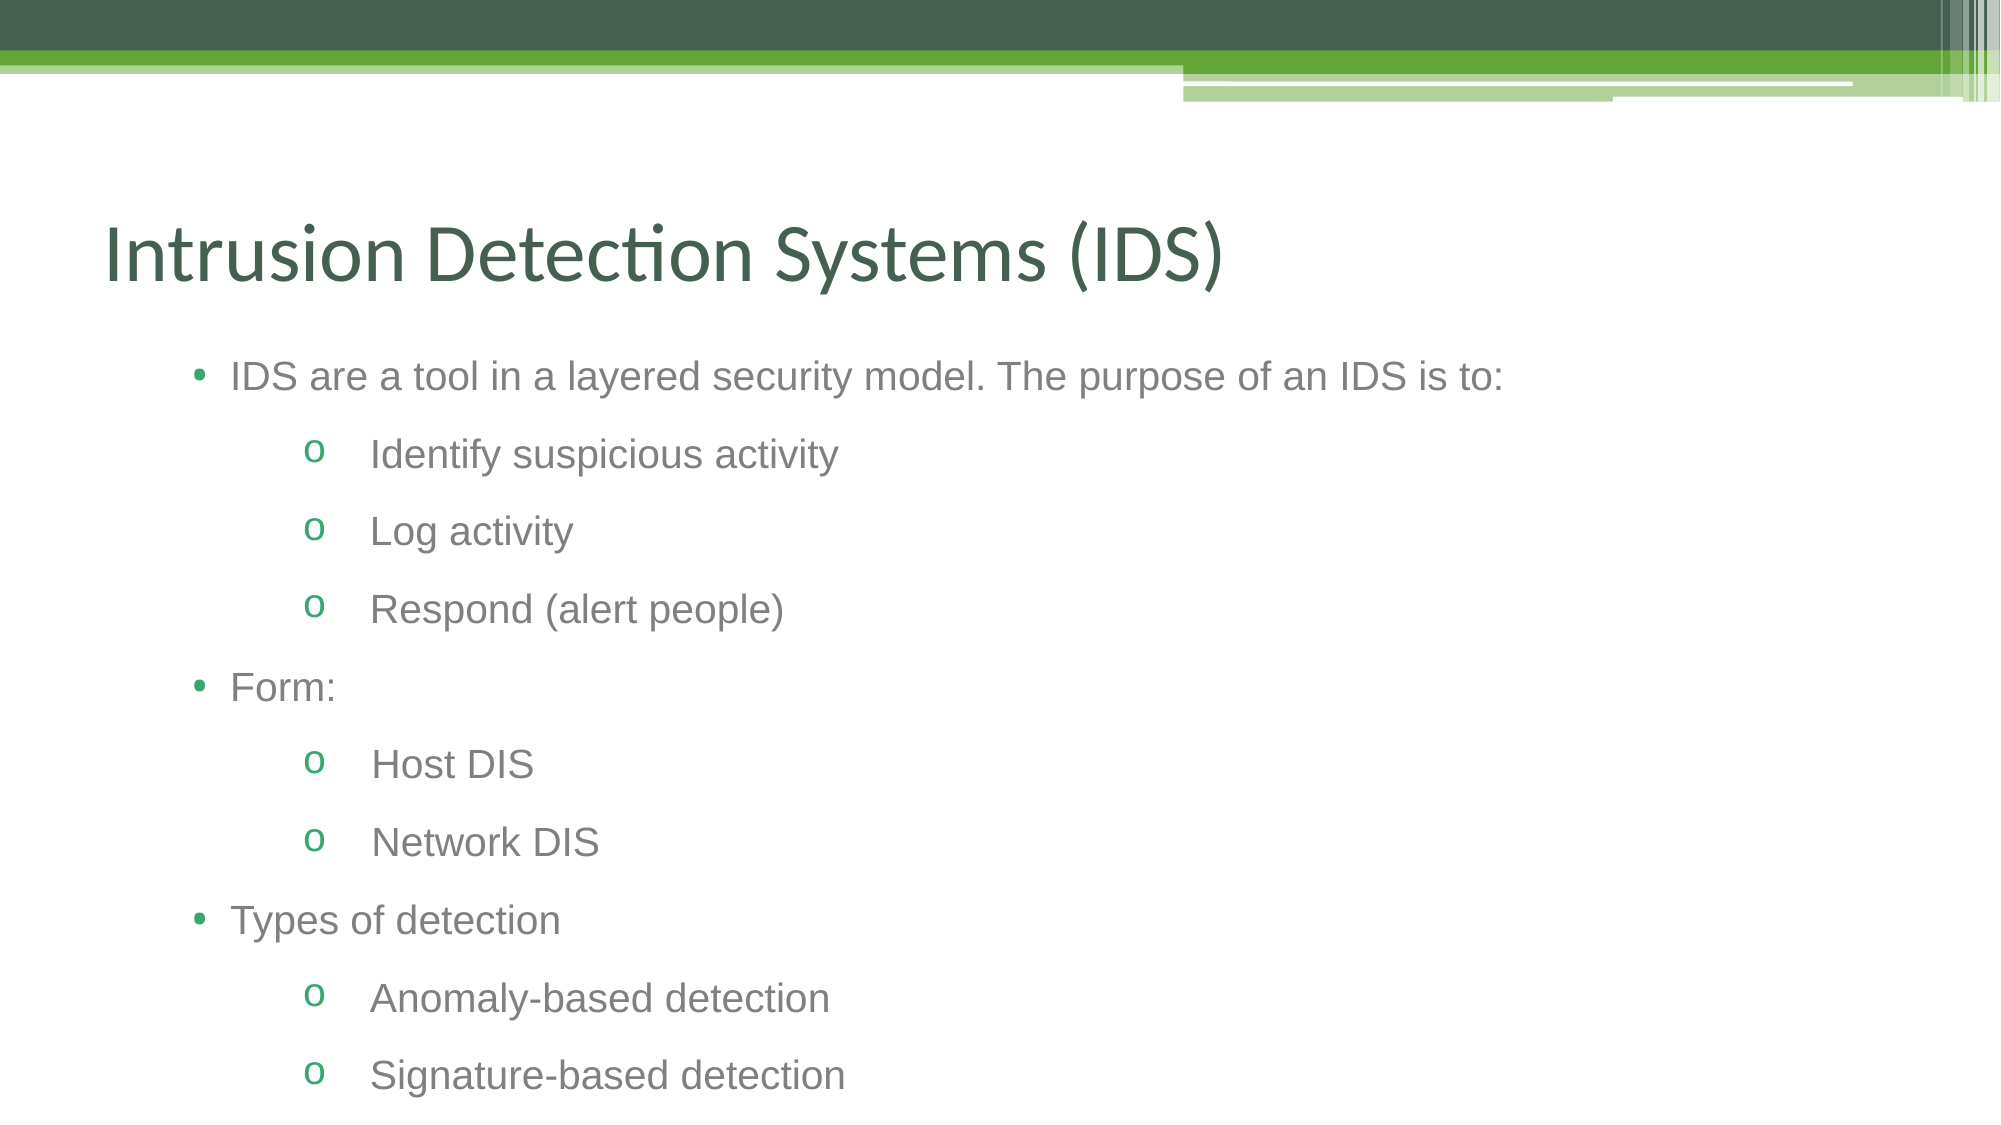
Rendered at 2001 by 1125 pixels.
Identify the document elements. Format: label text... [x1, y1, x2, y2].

list IDS are a tool in a layered security model. The purpose of an IDS is to: Identify suspicious activity Log activity Respond (alert people) Form: Host DIS Network DIS Types of detection Anomaly-based detection Signature-based detection [161, 336, 1817, 1108]
title Intrusion Detection Systems (IDS) [88, 160, 1889, 336]
